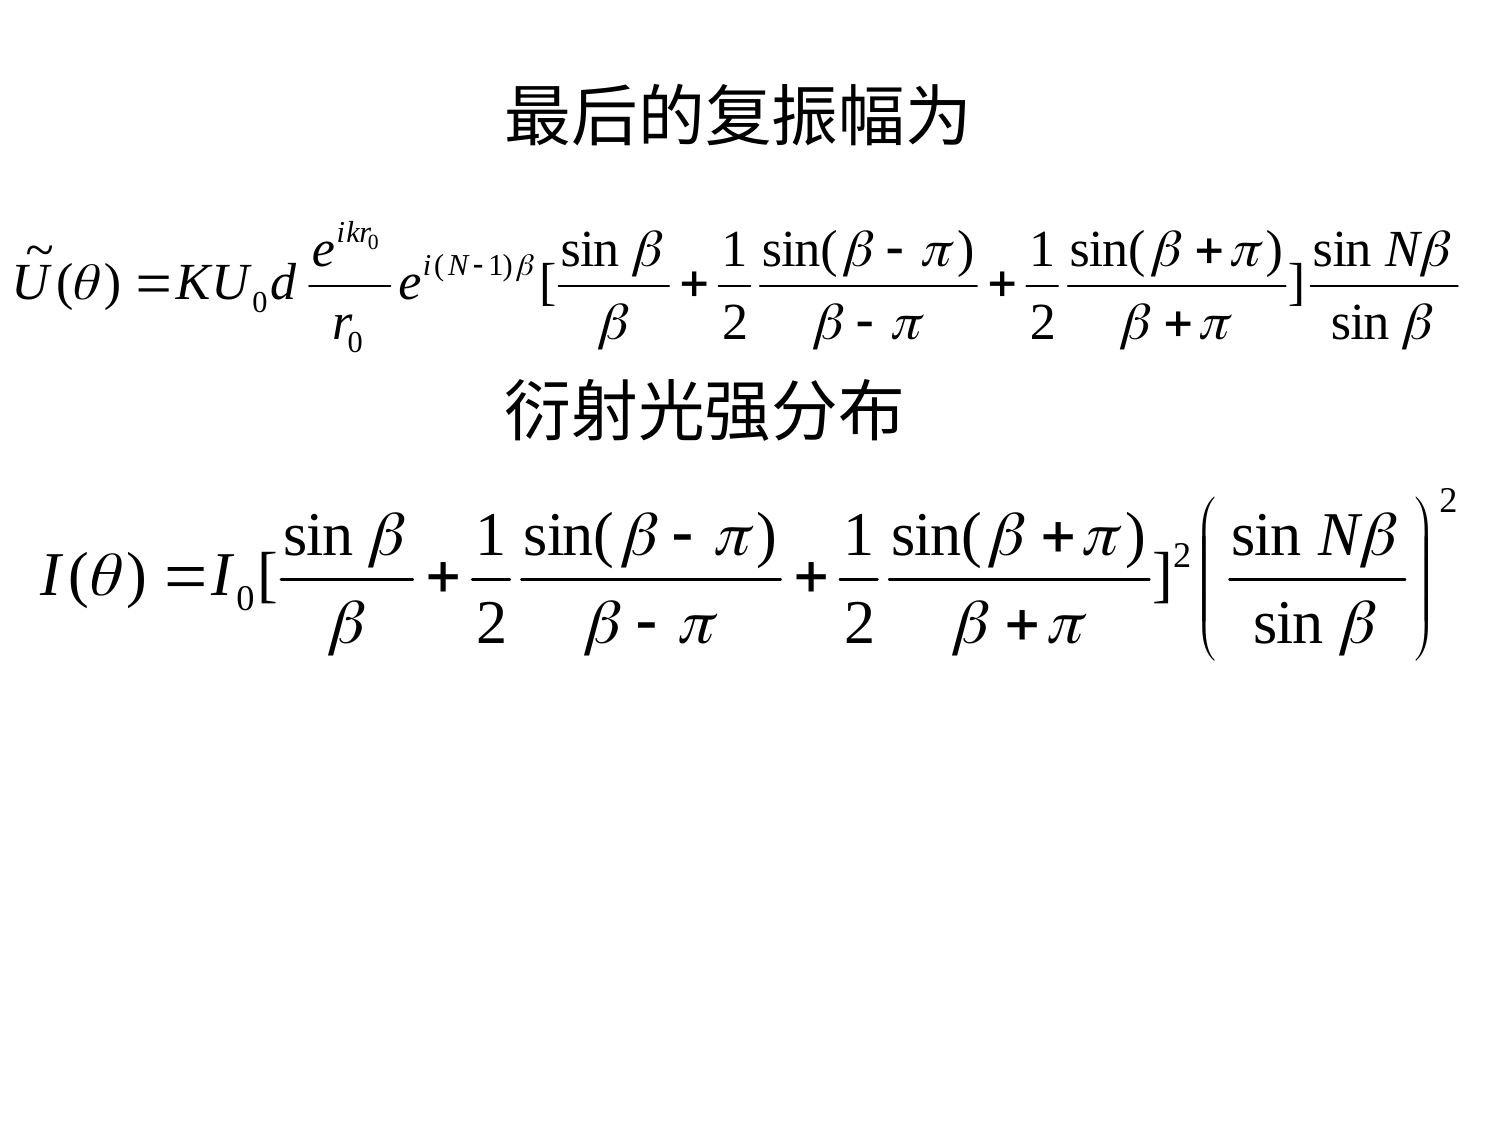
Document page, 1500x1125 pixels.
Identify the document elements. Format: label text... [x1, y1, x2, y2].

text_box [29, 470, 1471, 674]
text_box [8, 207, 1471, 365]
text_box 衍射光强分布 [490, 374, 963, 457]
text_box 最后的复振幅为 [490, 65, 1010, 161]
